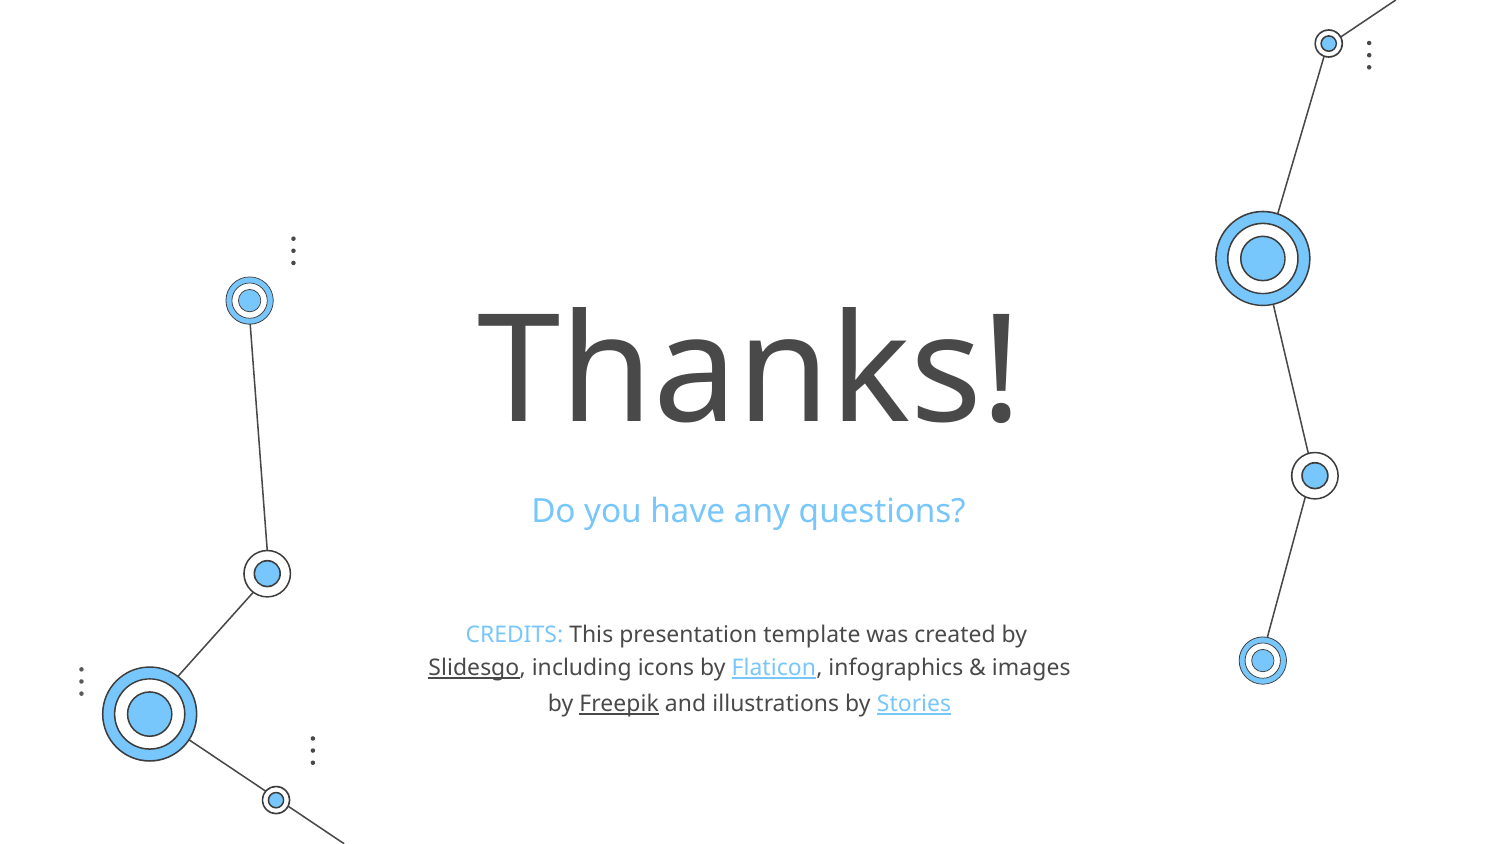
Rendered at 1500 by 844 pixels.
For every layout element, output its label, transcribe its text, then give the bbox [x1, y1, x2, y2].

subtitle Do you have any questions? [494, 473, 1004, 544]
title Thanks! [345, 256, 1155, 434]
